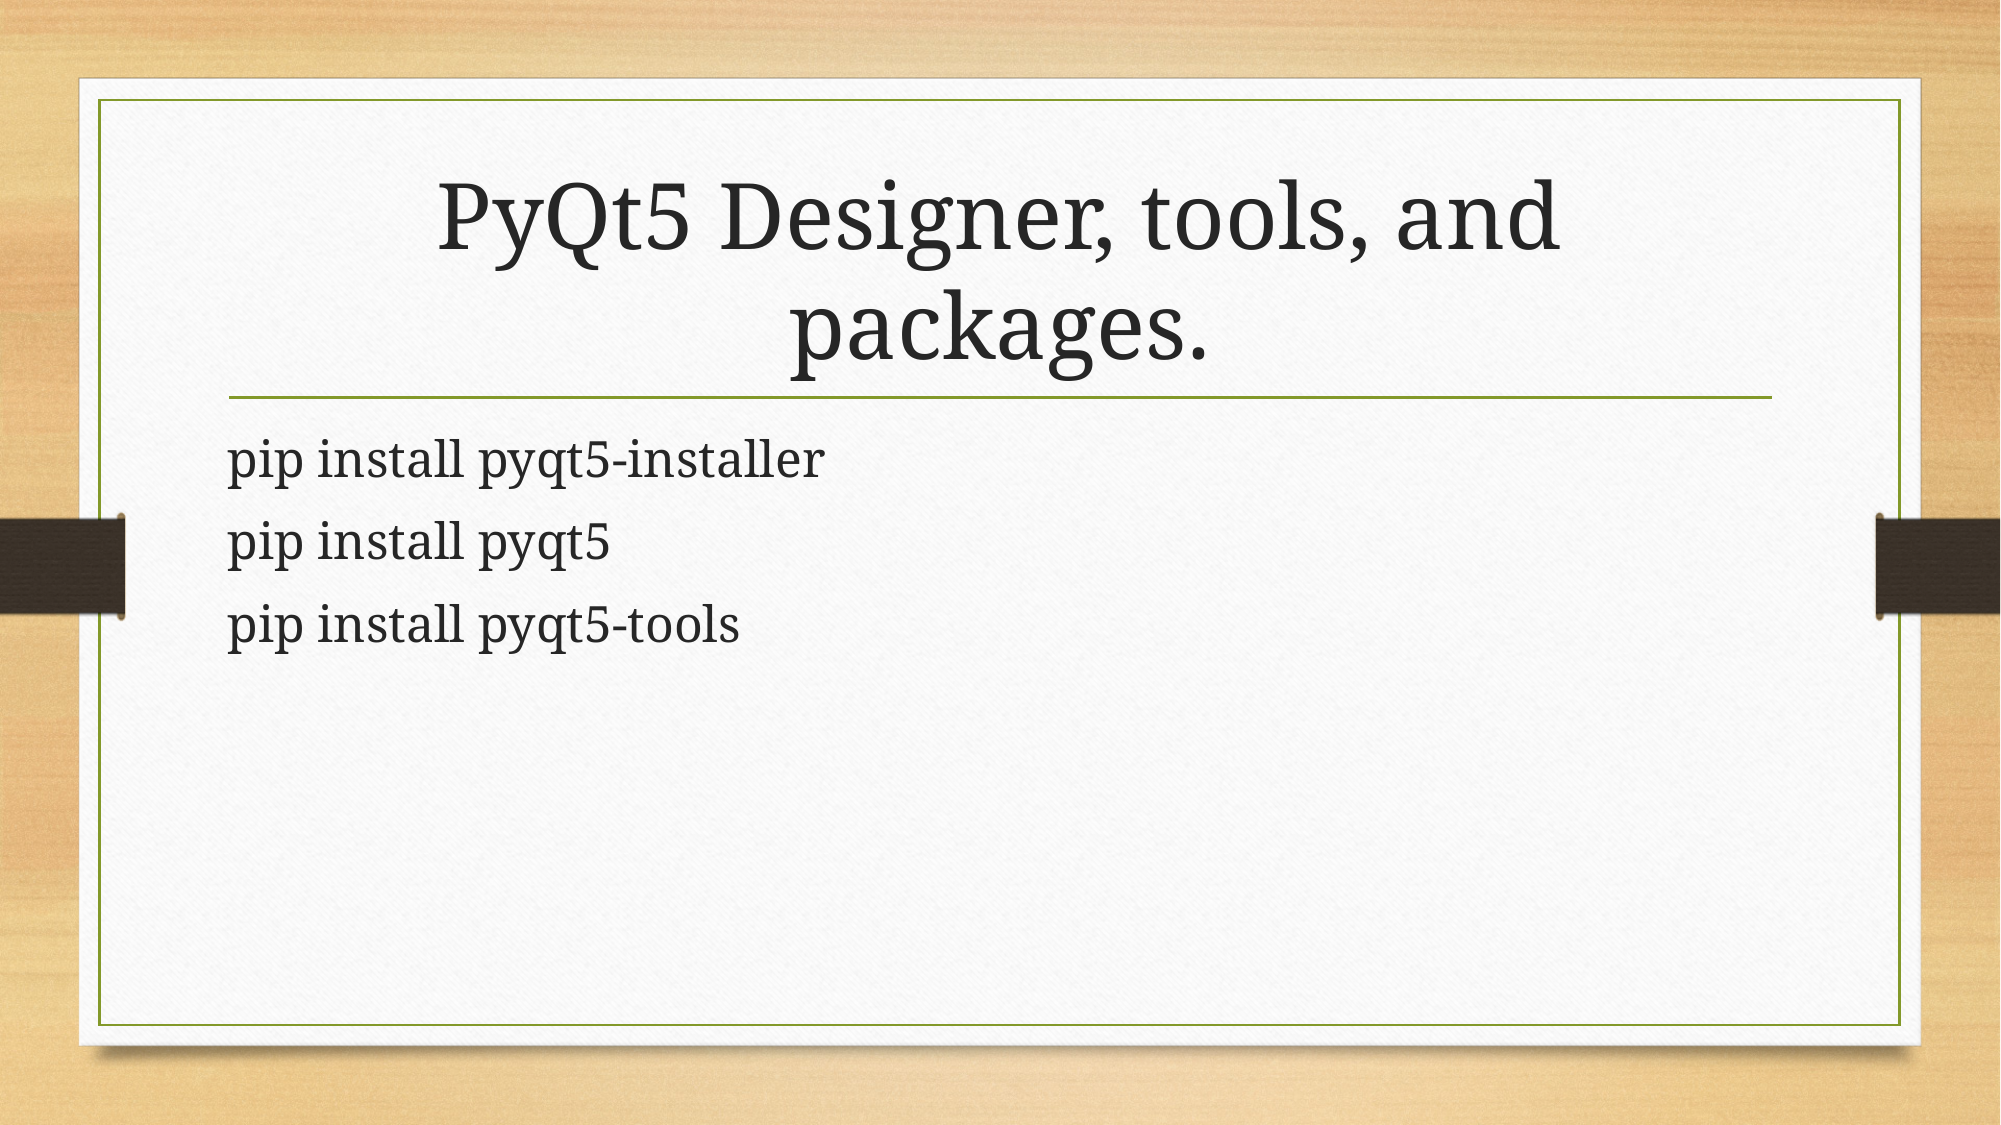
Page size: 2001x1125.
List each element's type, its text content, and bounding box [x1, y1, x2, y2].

list pip install pyqt5-installer pip install pyqt5 pip install pyqt5-tools [212, 419, 1788, 964]
title PyQt5 Designer, tools, and packages. [212, 161, 1788, 375]
picture [0, 0, 2001, 1125]
